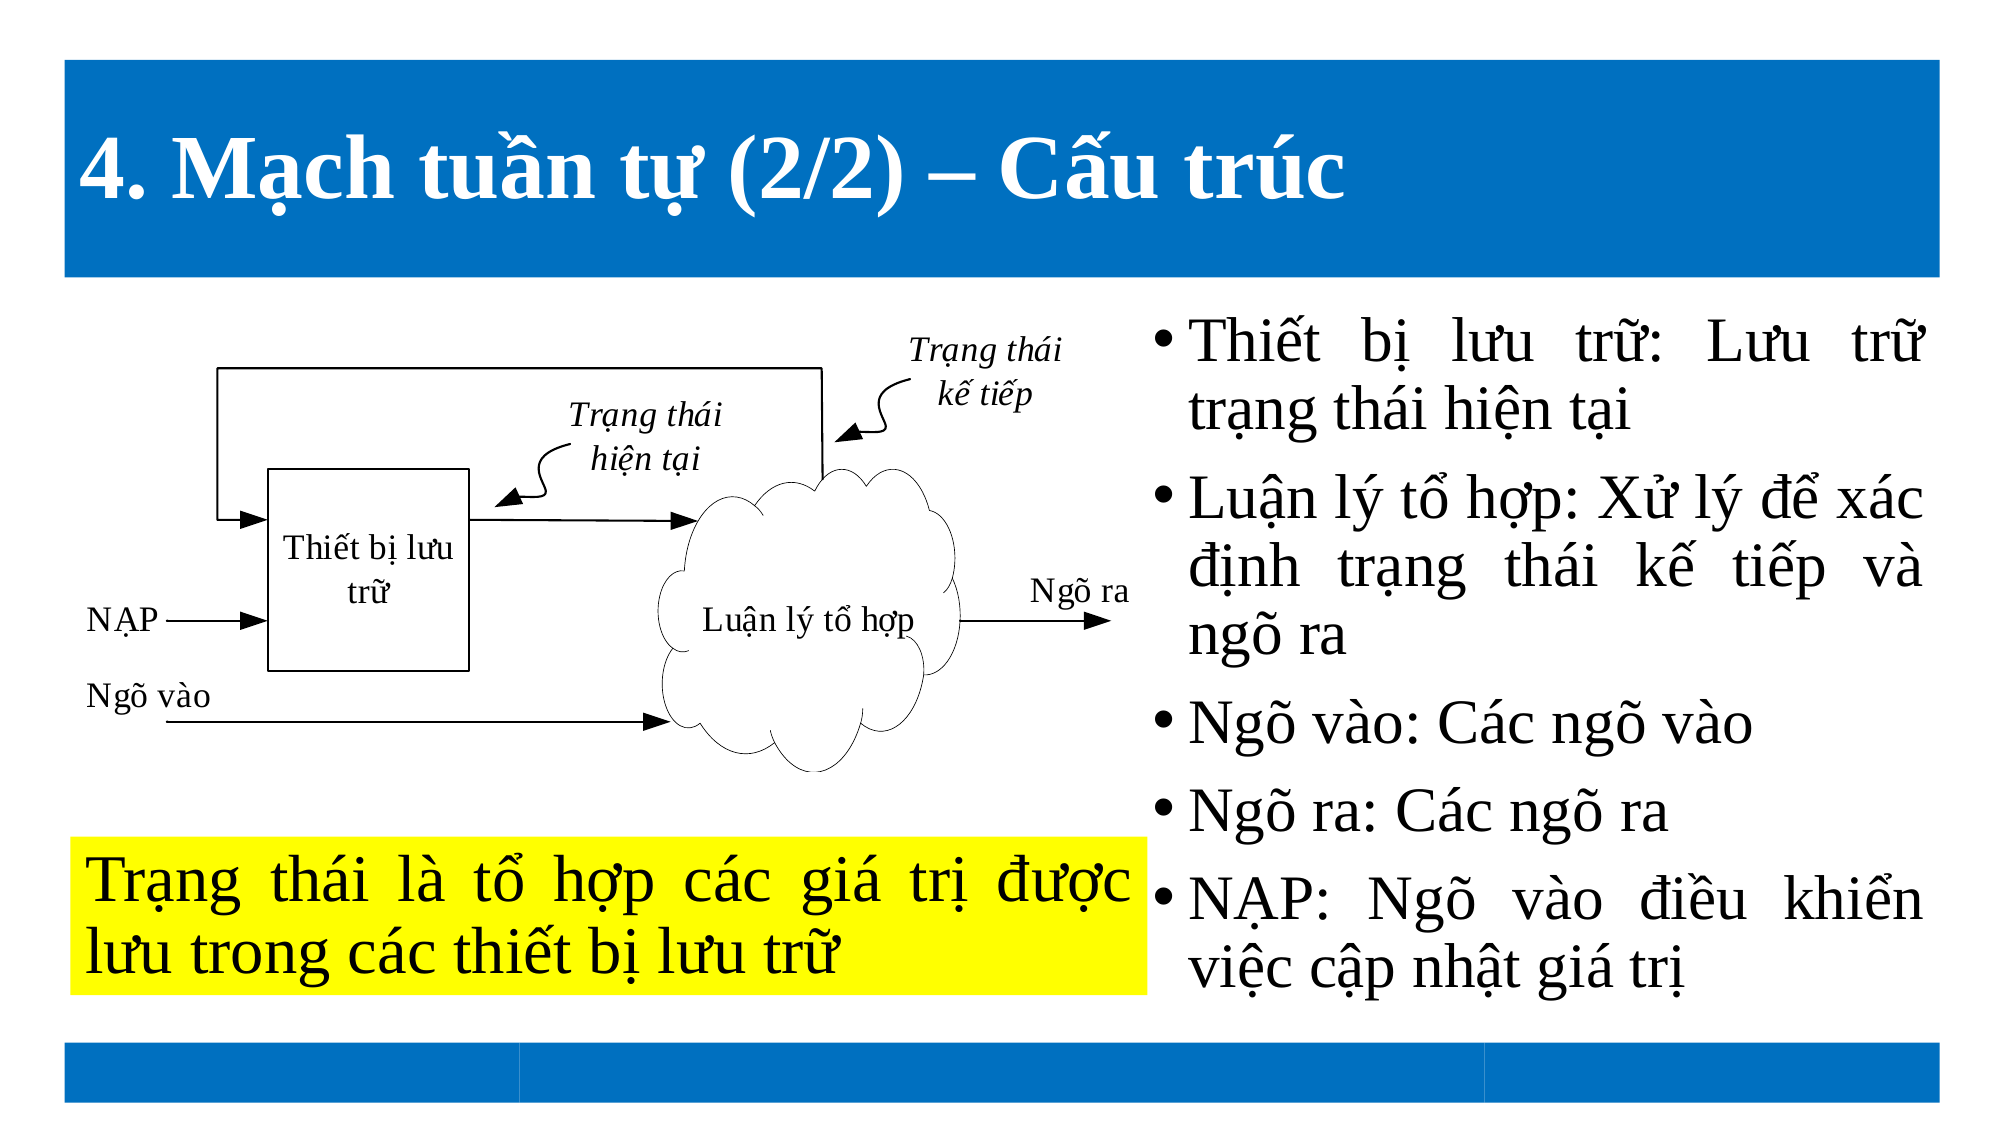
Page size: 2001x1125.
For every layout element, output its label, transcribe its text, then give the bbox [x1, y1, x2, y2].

list Thiết bị lưu trữ: Lưu trữ trạng thái hiện tại Luận lý tổ hợp: Xử lý để xác định trạng thái kế tiếp và ngõ ra Ngõ vào: Các ngõ vào Ngõ ra: Các ngõ ra NẠP: Ngõ vào điều khiển việc cập nhật giá trị [1137, 299, 1940, 1014]
text_box Trạng thái là tổ hợp các giá trị được lưu trong các thiết bị lưu trữ [70, 836, 1148, 996]
picture [64, 317, 1148, 772]
title 4. Mạch tuần tự (2/2) – Cấu trúc [64, 59, 1940, 278]
slide_number [64, 1042, 520, 1103]
